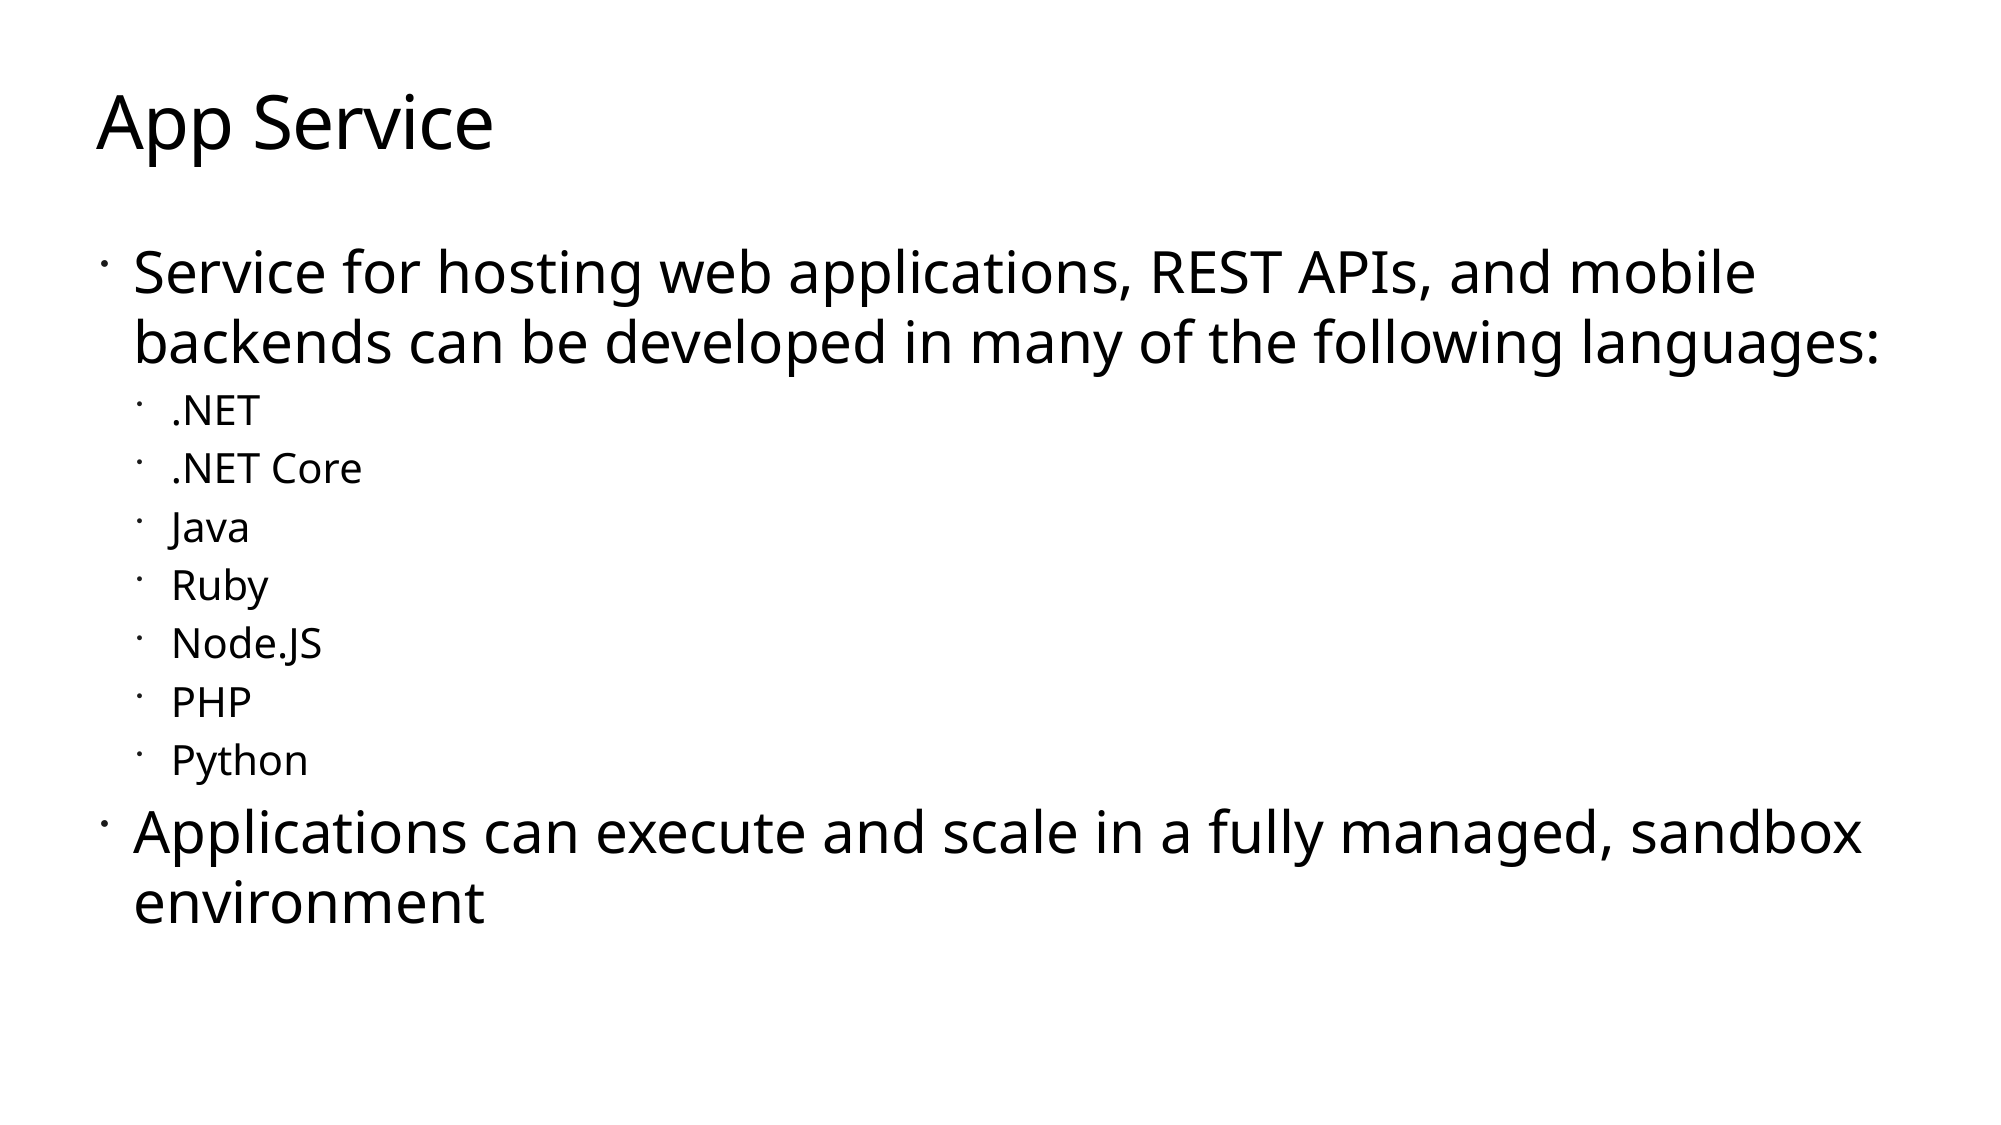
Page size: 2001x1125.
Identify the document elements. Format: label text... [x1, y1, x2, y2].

list Service for hosting web applications, REST APIs, and mobile backends can be developed in many of the following languages: .NET .NET Core Java Ruby Node.JS PHP Python Applications can execute and scale in a fully managed, sandbox environment [95, 235, 1904, 957]
title App Service [96, 75, 1904, 166]
